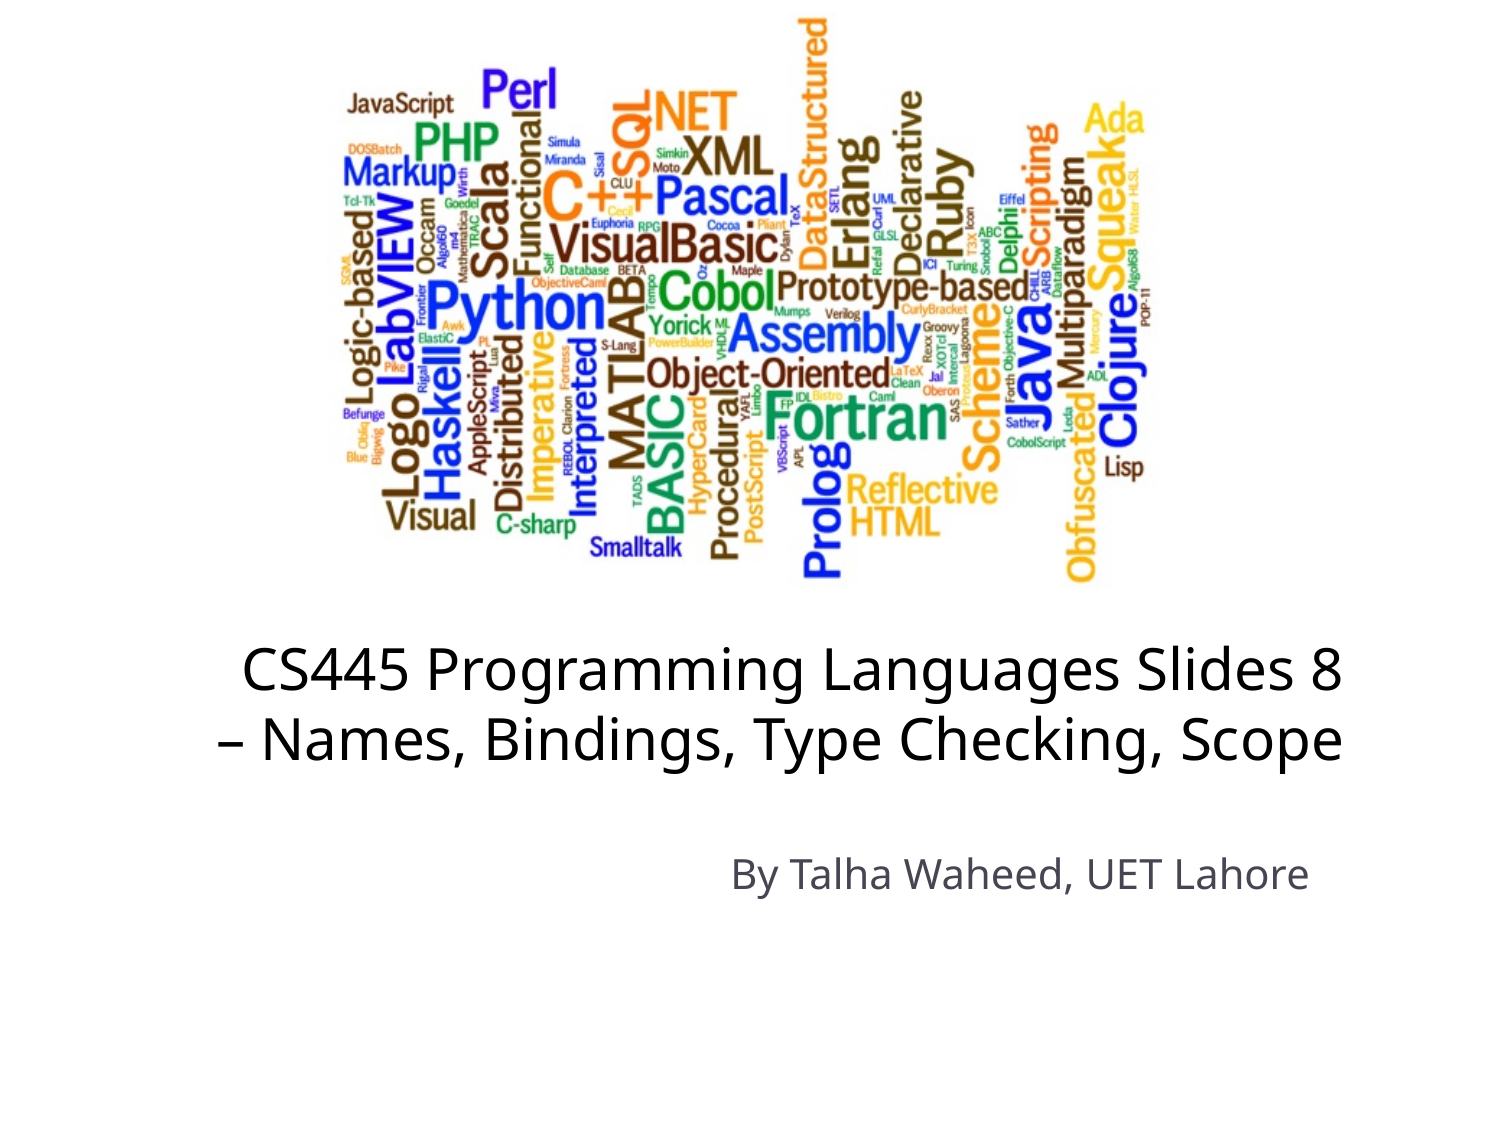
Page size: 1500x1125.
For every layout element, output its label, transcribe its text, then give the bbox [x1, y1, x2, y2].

text_box CS445 Programming Languages Slides 8 – Names, Bindings, Type Checking, Scope [87, 624, 1360, 787]
picture [327, 12, 1166, 593]
text_box By Talha Waheed, UET Lahore [199, 840, 1325, 929]
